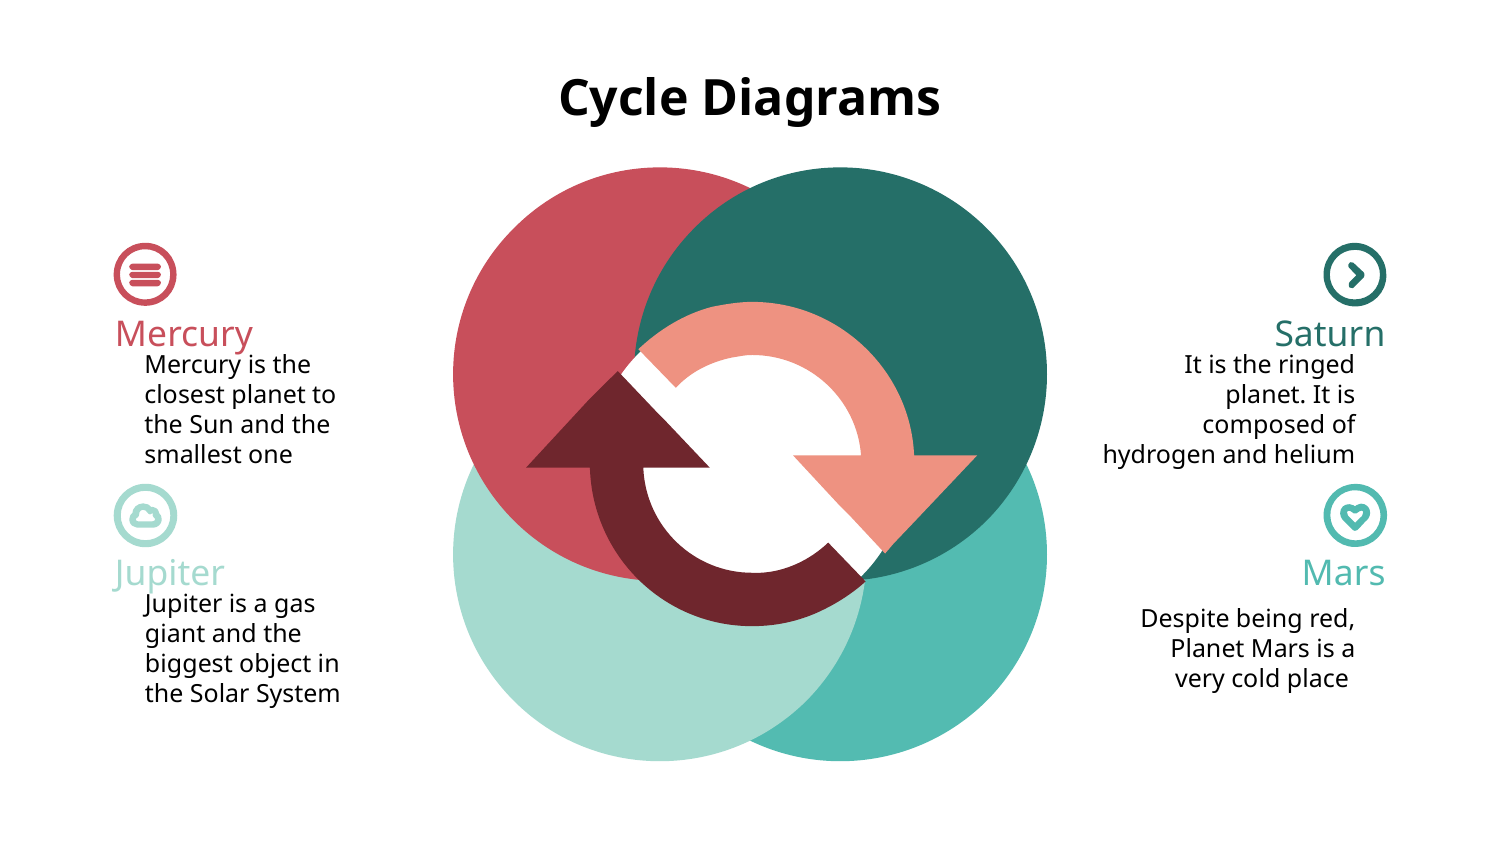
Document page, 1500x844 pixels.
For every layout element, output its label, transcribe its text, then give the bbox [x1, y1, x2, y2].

text_box Mercury is the closest planet to the Sun and the smallest one [99, 368, 416, 450]
text_box It is the ringed planet. It is composed of hydrogen and helium [1085, 368, 1401, 450]
text_box Saturn [1085, 297, 1401, 368]
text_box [1325, 485, 1385, 545]
title Cycle Diagrams [29, 50, 1471, 145]
text_box Mars [1085, 536, 1401, 607]
text_box [647, 167, 1048, 526]
text_box Despite being red, Planet Mars is a very cold place [1085, 607, 1401, 689]
text_box Jupiter is a gas giant and the biggest object in the Solar System [99, 607, 416, 689]
text_box [750, 465, 1048, 762]
text_box Jupiter [99, 536, 416, 607]
text_box [453, 167, 750, 527]
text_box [525, 301, 978, 627]
text_box [453, 465, 851, 762]
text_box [115, 244, 175, 304]
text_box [115, 485, 176, 546]
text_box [1325, 244, 1385, 305]
text_box Mercury [99, 297, 416, 368]
